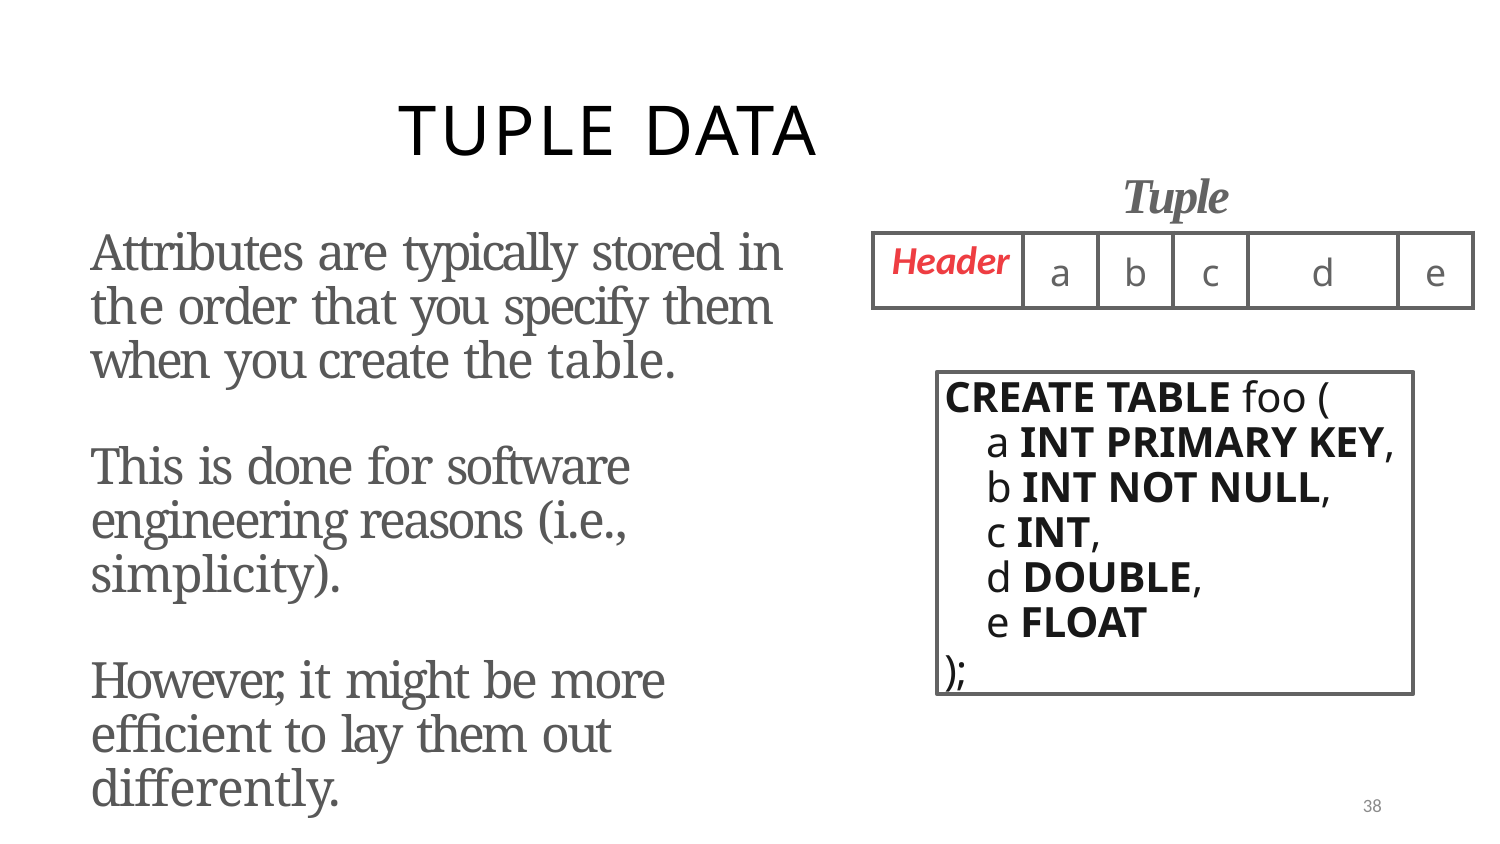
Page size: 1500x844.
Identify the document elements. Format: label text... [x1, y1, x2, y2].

table_header d [1250, 235, 1396, 306]
text_box Attributes are typically stored in the order that you specify them when you create the table. This is done for software engineering reasons (i.e., simplicity). However, it might be more efficient to lay them out differently. [87, 217, 832, 817]
table_header c [1175, 235, 1246, 306]
text_box CREATE TABLE foo ( a INT PRIMARY KEY, b INT NOT NULL, c INT, d DOUBLE, e FLOAT ); [936, 372, 1414, 694]
table_header b [1100, 235, 1171, 306]
table_header a [1025, 235, 1096, 306]
text_box Tuple [1119, 161, 1231, 224]
table_header e [1400, 235, 1471, 306]
table_header Header [875, 235, 1021, 306]
title TUPLE DATA [103, 54, 1397, 199]
slide_number 38 [1059, 782, 1397, 827]
